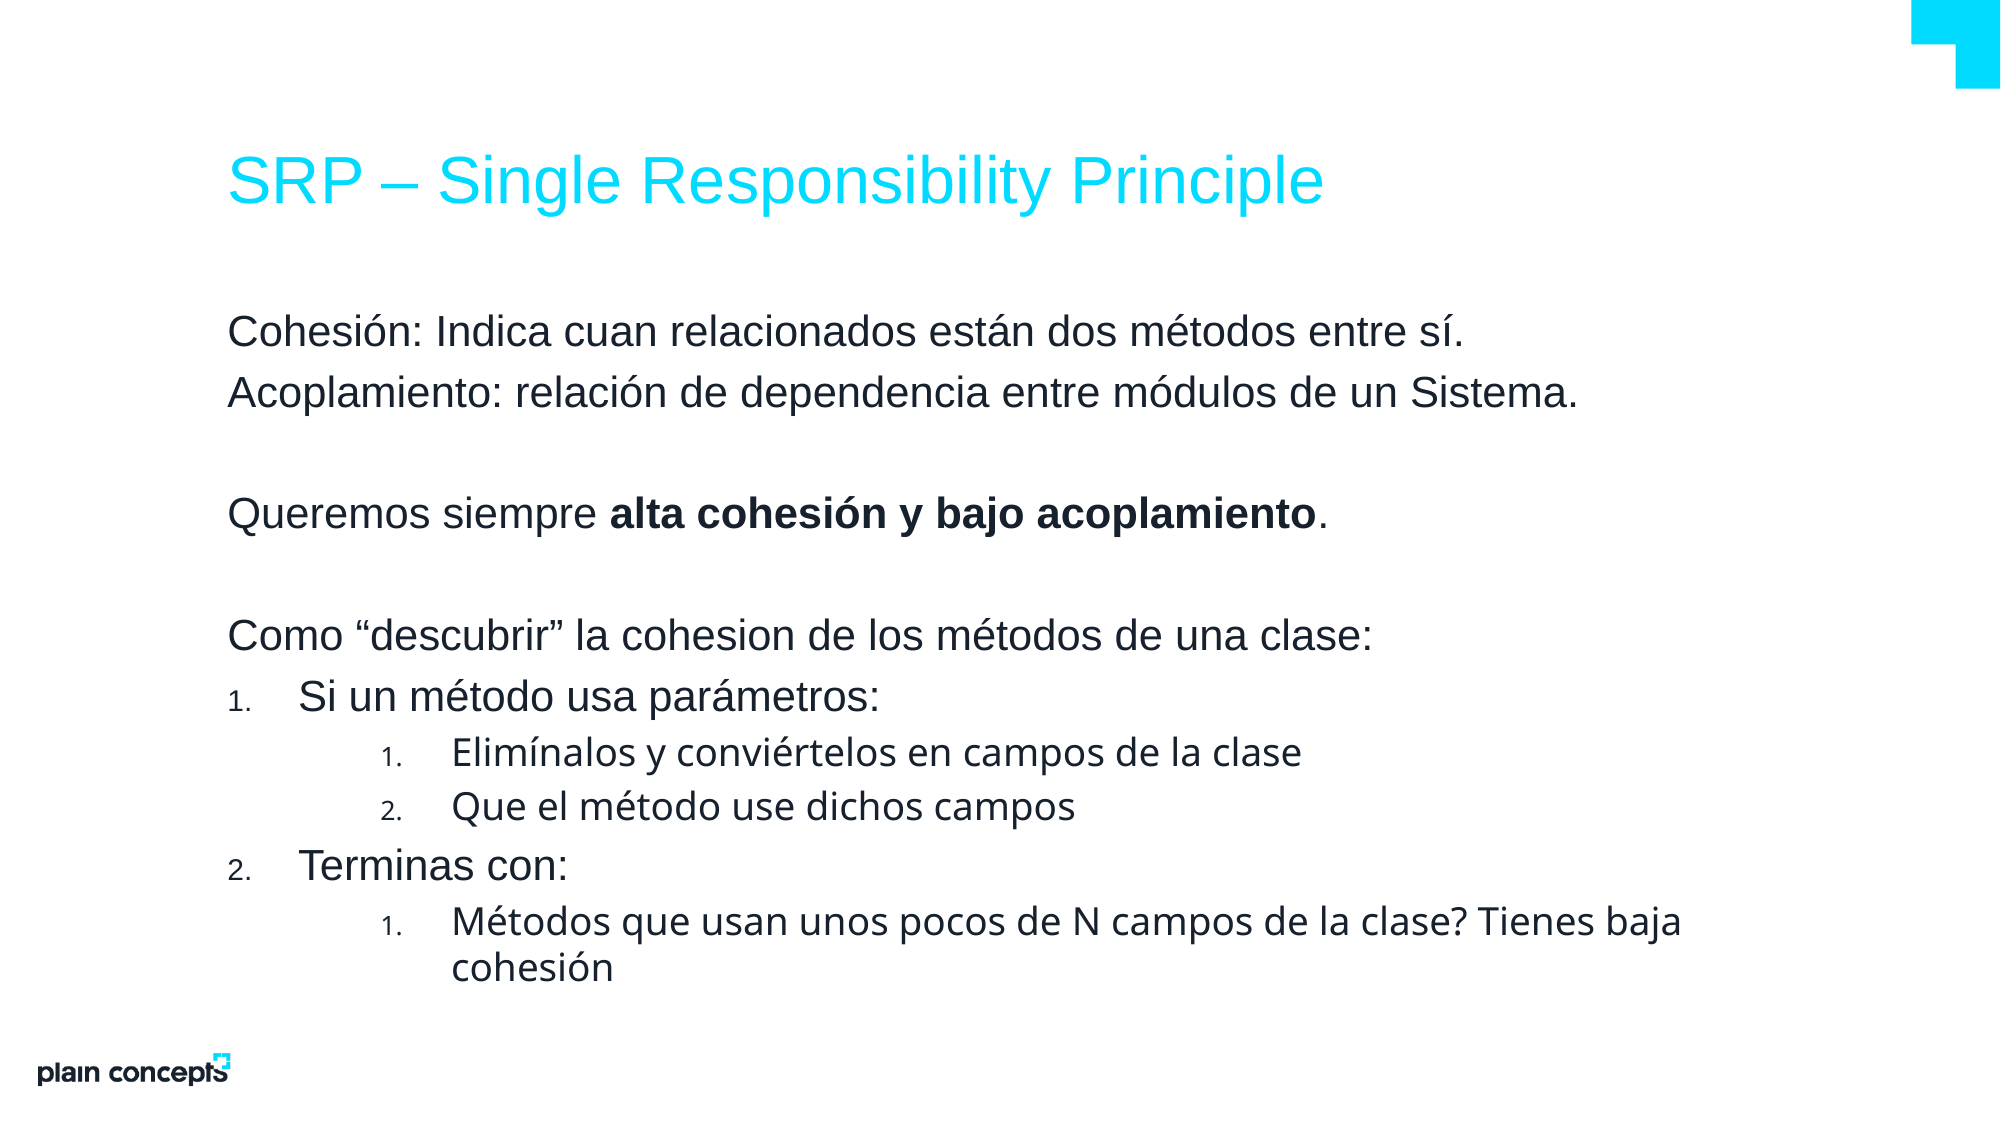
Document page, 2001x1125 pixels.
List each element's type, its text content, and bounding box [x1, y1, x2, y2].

list Cohesión: Indica cuan relacionados están dos métodos entre sí. Acoplamiento: relación de dependencia entre módulos de un Sistema. Queremos siempre alta cohesión y bajo acoplamiento. Como “descubrir” la cohesion de los métodos de una clase: Si un método usa parámetros: Elimínalos y conviértelos en campos de la clase Que el método use dichos campos Terminas con: Métodos que usan unos pocos de N campos de la clase? Tienes baja cohesión [212, 295, 1866, 1004]
picture [0, 877, 321, 1125]
title SRP – Single Responsibility Principle [212, 118, 1866, 237]
